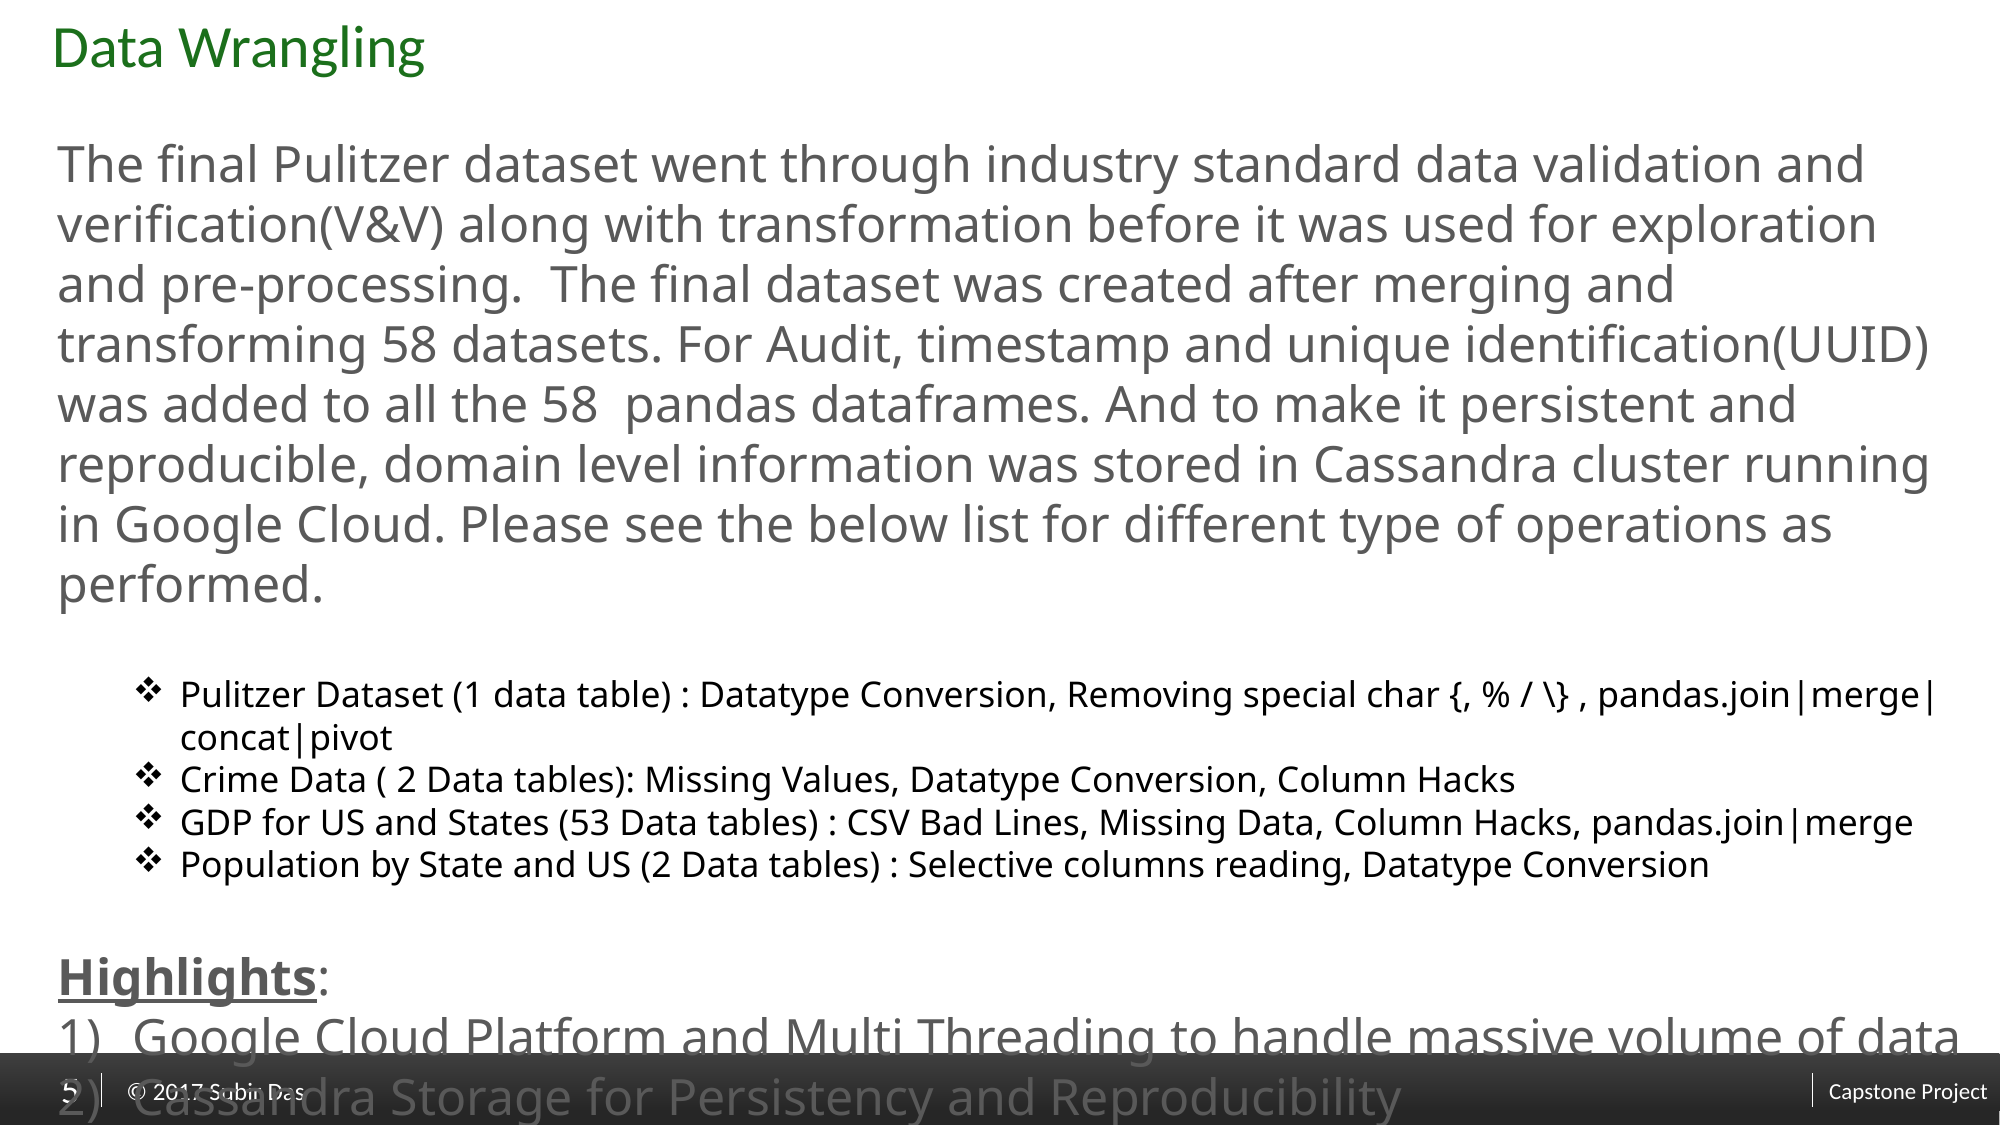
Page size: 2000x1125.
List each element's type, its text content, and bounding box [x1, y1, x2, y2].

text_box The final Pulitzer dataset went through industry standard data validation and verification(V&V) along with transformation before it was used for exploration and pre-processing. The final dataset was created after merging and transforming 58 datasets. For Audit, timestamp and unique identification(UUID) was added to all the 58 pandas dataframes. And to make it persistent and reproducible, domain level information was stored in Cassandra cluster running in Google Cloud. Please see the below list for different type of operations as performed. Pulitzer Dataset (1 data table) : Datatype Conversion, Removing special char {, % / \} , pandas.join|merge|concat|pivot Crime Data ( 2 Data tables): Missing Values, Datatype Conversion, Column Hacks GDP for US and States (53 Data tables) : CSV Bad Lines, Missing Data, Column Hacks, pandas.join|merge Population by State and US (2 Data tables) : Selective columns reading, Datatype Conversion Highlights: Google Cloud Platform and Multi Threading to handle massive volume of data Cassandra Storage for Persistency and Reproducibility Audit details for Traceability [42, 124, 1981, 1125]
title Data Wrangling [37, 0, 1963, 88]
